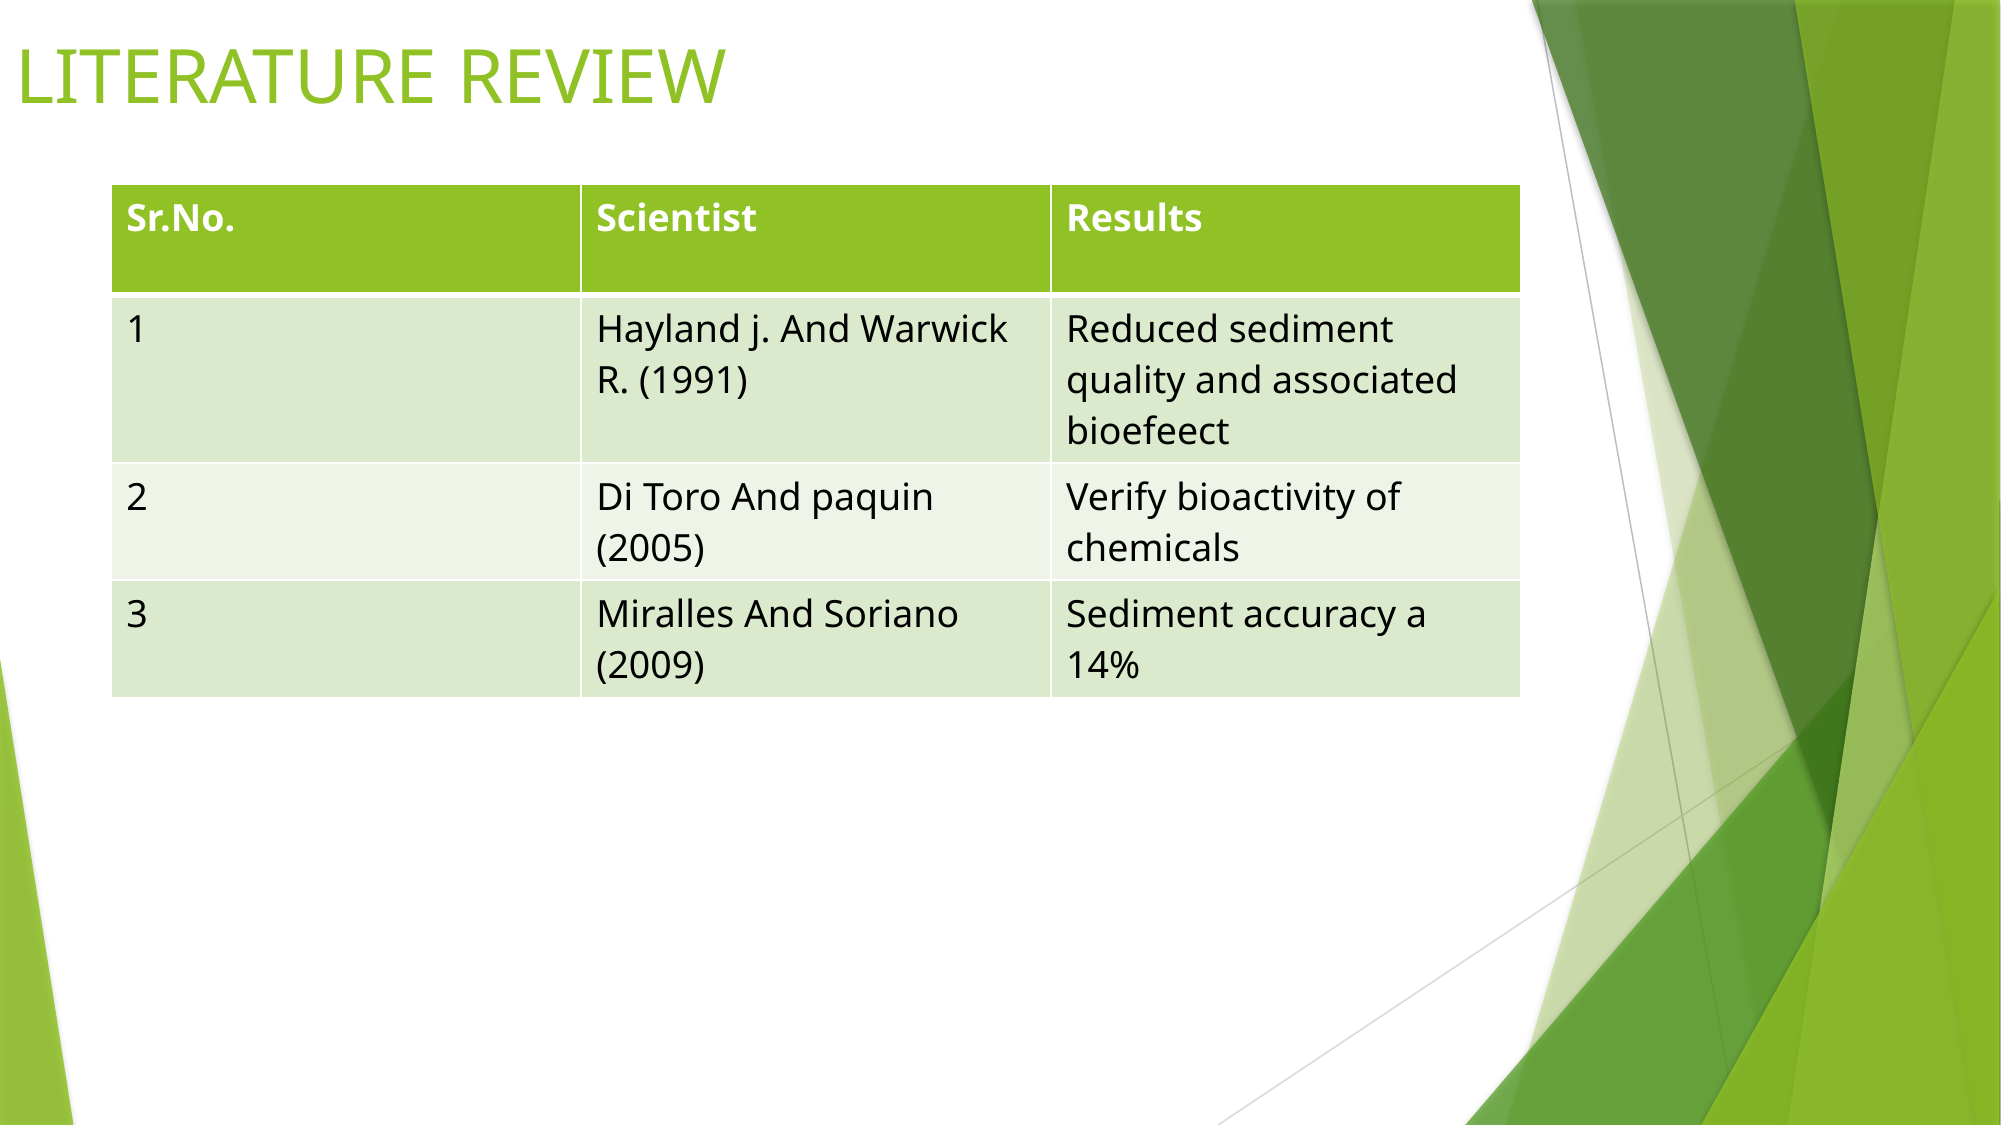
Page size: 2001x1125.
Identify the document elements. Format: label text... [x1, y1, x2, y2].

table_header Sr.No. [112, 185, 580, 292]
table_cell 3 [112, 581, 580, 697]
table_cell Miralles And Soriano (2009) [582, 581, 1050, 697]
table_cell Di Toro And paquin (2005) [582, 464, 1050, 579]
table_cell Reduced sediment quality and associated bioefeect [1052, 298, 1520, 462]
title LITERATURE REVIEW [0, 21, 1522, 317]
table_cell 1 [112, 298, 580, 462]
table_header Results [1052, 185, 1520, 292]
table_cell Hayland j. And Warwick R. (1991) [582, 298, 1050, 462]
table_cell 2 [112, 464, 580, 579]
table_cell Verify bioactivity of chemicals [1052, 464, 1520, 579]
table_header Scientist [582, 185, 1050, 292]
table_cell Sediment accuracy a 14% [1052, 581, 1520, 697]
